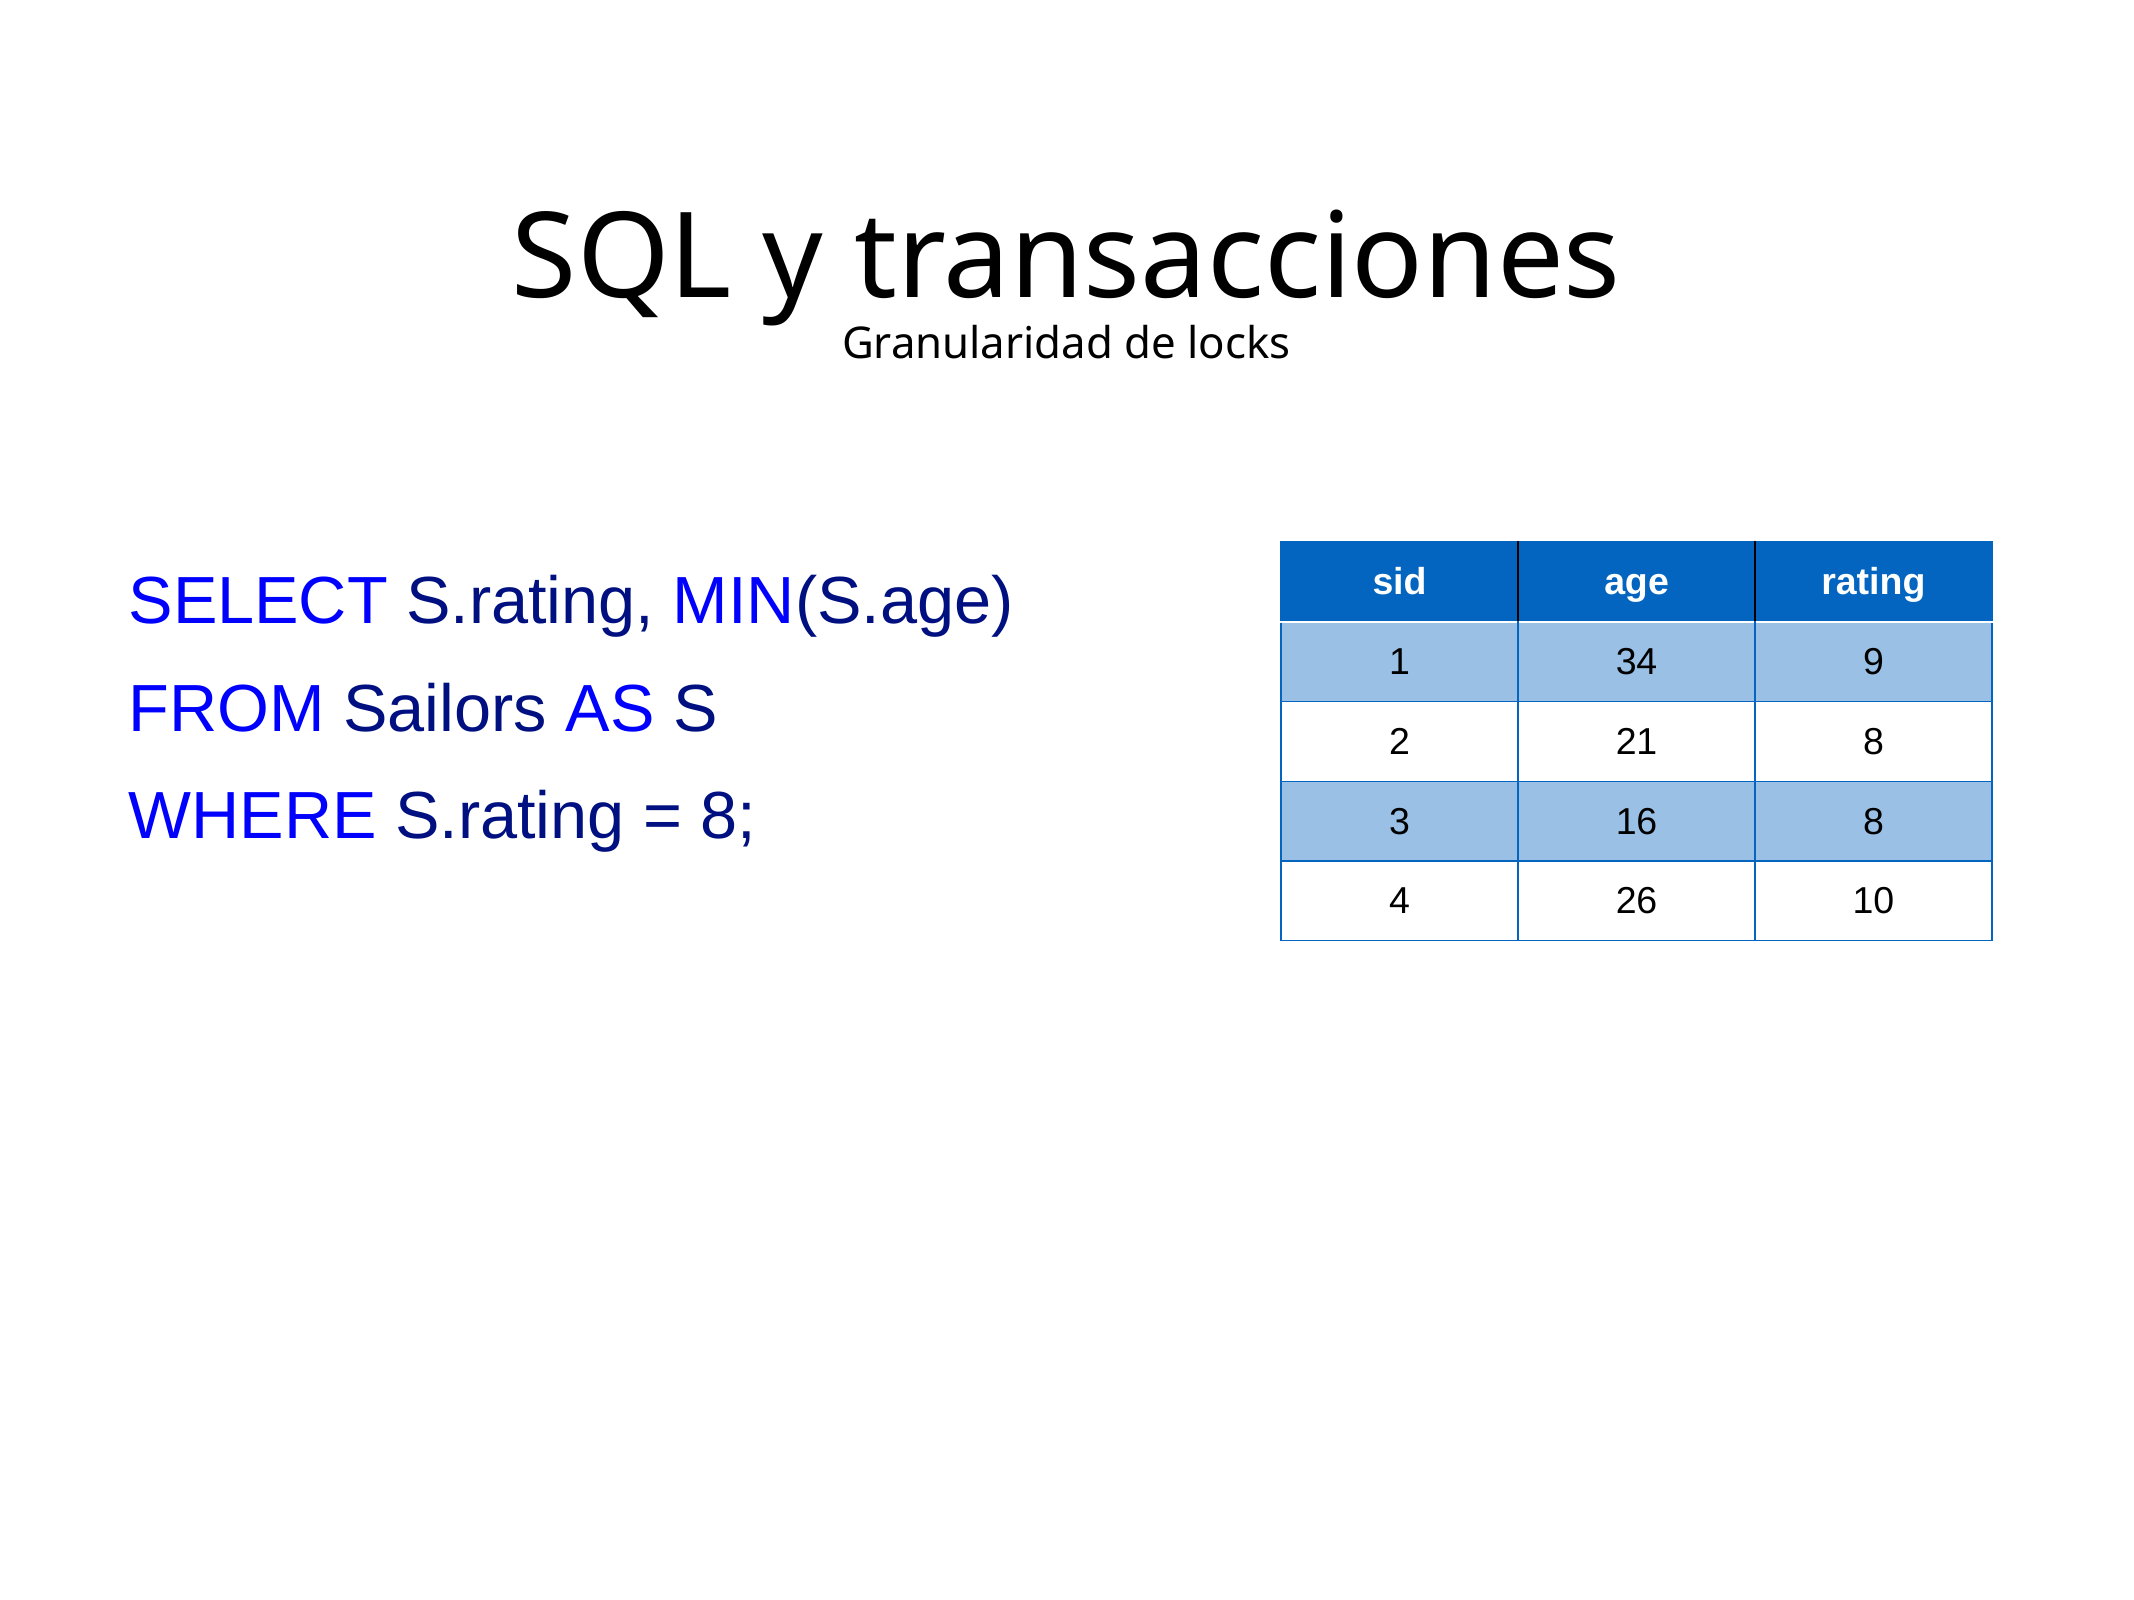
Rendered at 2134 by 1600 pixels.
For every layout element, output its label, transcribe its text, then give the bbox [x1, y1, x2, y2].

table_cell 3 [1282, 782, 1517, 860]
table_cell 34 [1519, 623, 1754, 701]
table_header sid [1282, 543, 1517, 621]
table_cell 26 [1519, 862, 1754, 940]
table_cell 8 [1756, 702, 1991, 781]
table_cell 1 [1282, 623, 1517, 701]
table_cell 9 [1756, 623, 1991, 701]
table_cell 10 [1756, 862, 1991, 940]
table_header age [1519, 543, 1754, 621]
table_cell 2 [1282, 702, 1517, 781]
text_box Granularidad de locks [821, 306, 1313, 377]
table_header rating [1756, 543, 1991, 621]
text_box SELECT S.rating, MIN(S.age) FROM Sailors AS S WHERE S.rating = 8; [120, 520, 1261, 861]
table_cell 16 [1519, 782, 1754, 860]
table_cell 4 [1282, 862, 1517, 940]
text_box SQL y transacciones [496, 170, 1637, 330]
table_cell 8 [1756, 782, 1991, 860]
table_cell 21 [1519, 702, 1754, 781]
